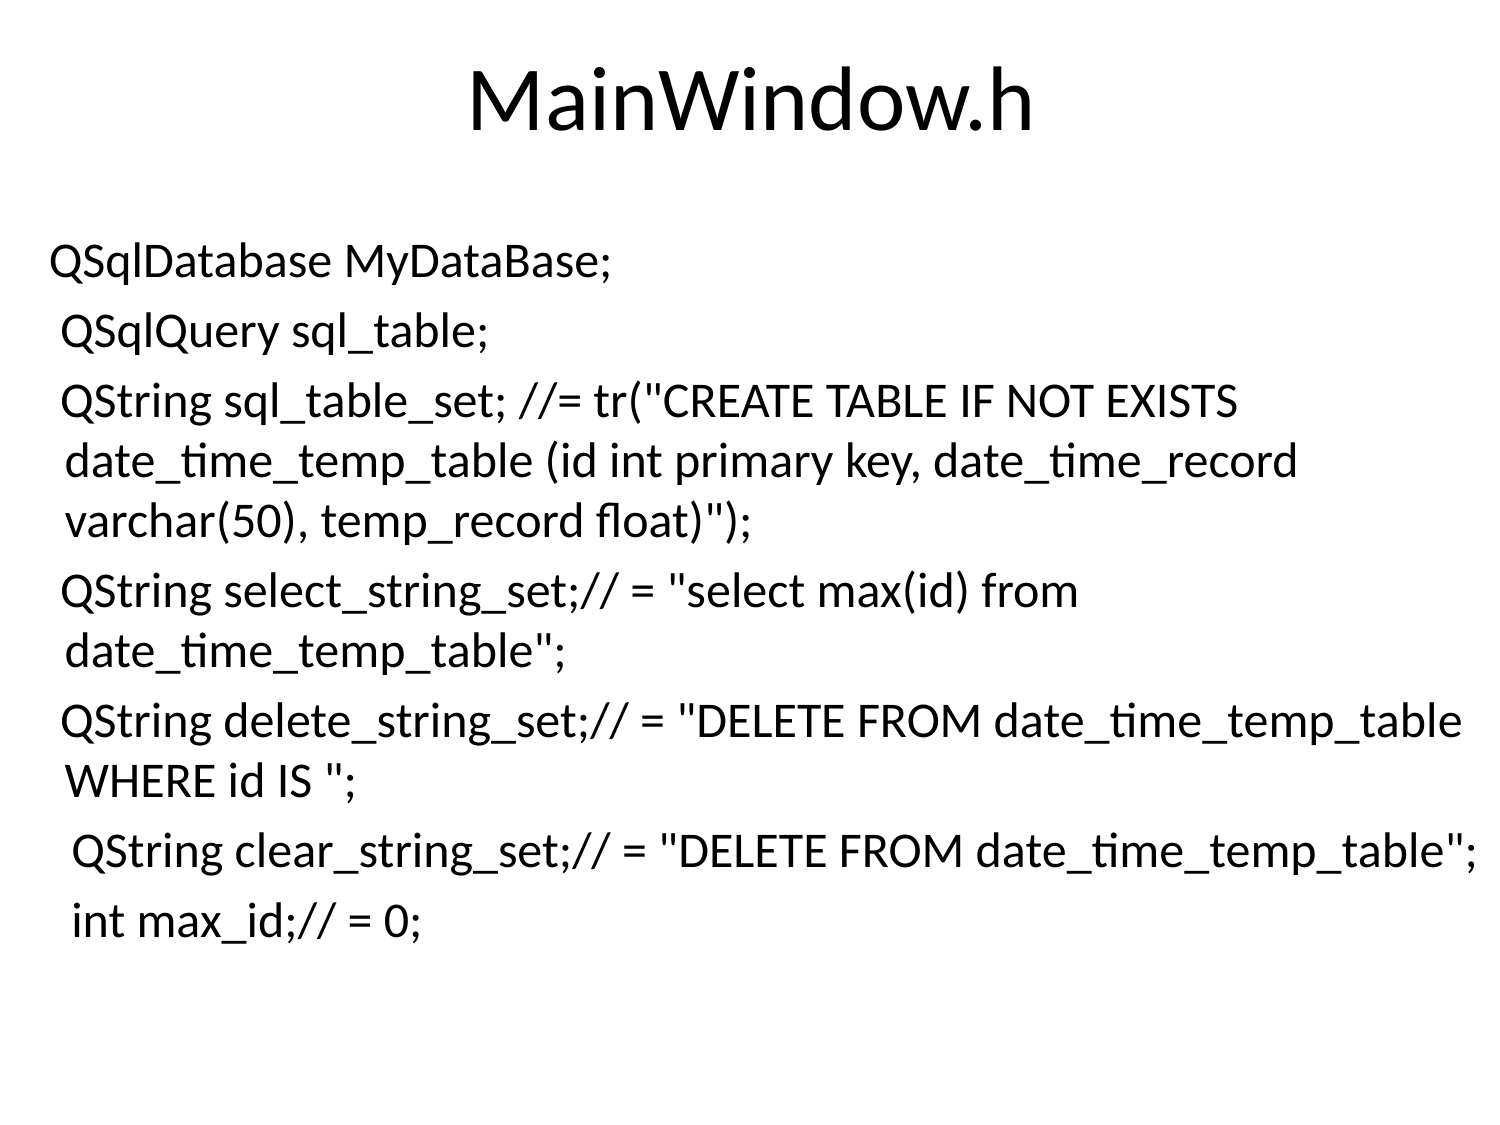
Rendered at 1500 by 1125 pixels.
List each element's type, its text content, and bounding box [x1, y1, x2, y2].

title MainWindow.h [76, 0, 1427, 188]
list QSqlDatabase MyDataBase; QSqlQuery sql_table; QString sql_table_set; //= tr("CREATE TABLE IF NOT EXISTS date_time_temp_table (id int primary key, date_time_record varchar(50), temp_record float)"); QString select_string_set;// = "select max(id) from date_time_temp_table"; QString delete_string_set;// = "DELETE FROM date_time_temp_table WHERE id IS "; QString clear_string_set;// = "DELETE FROM date_time_temp_table"; int max_id;// = 0; [0, 219, 1500, 1024]
